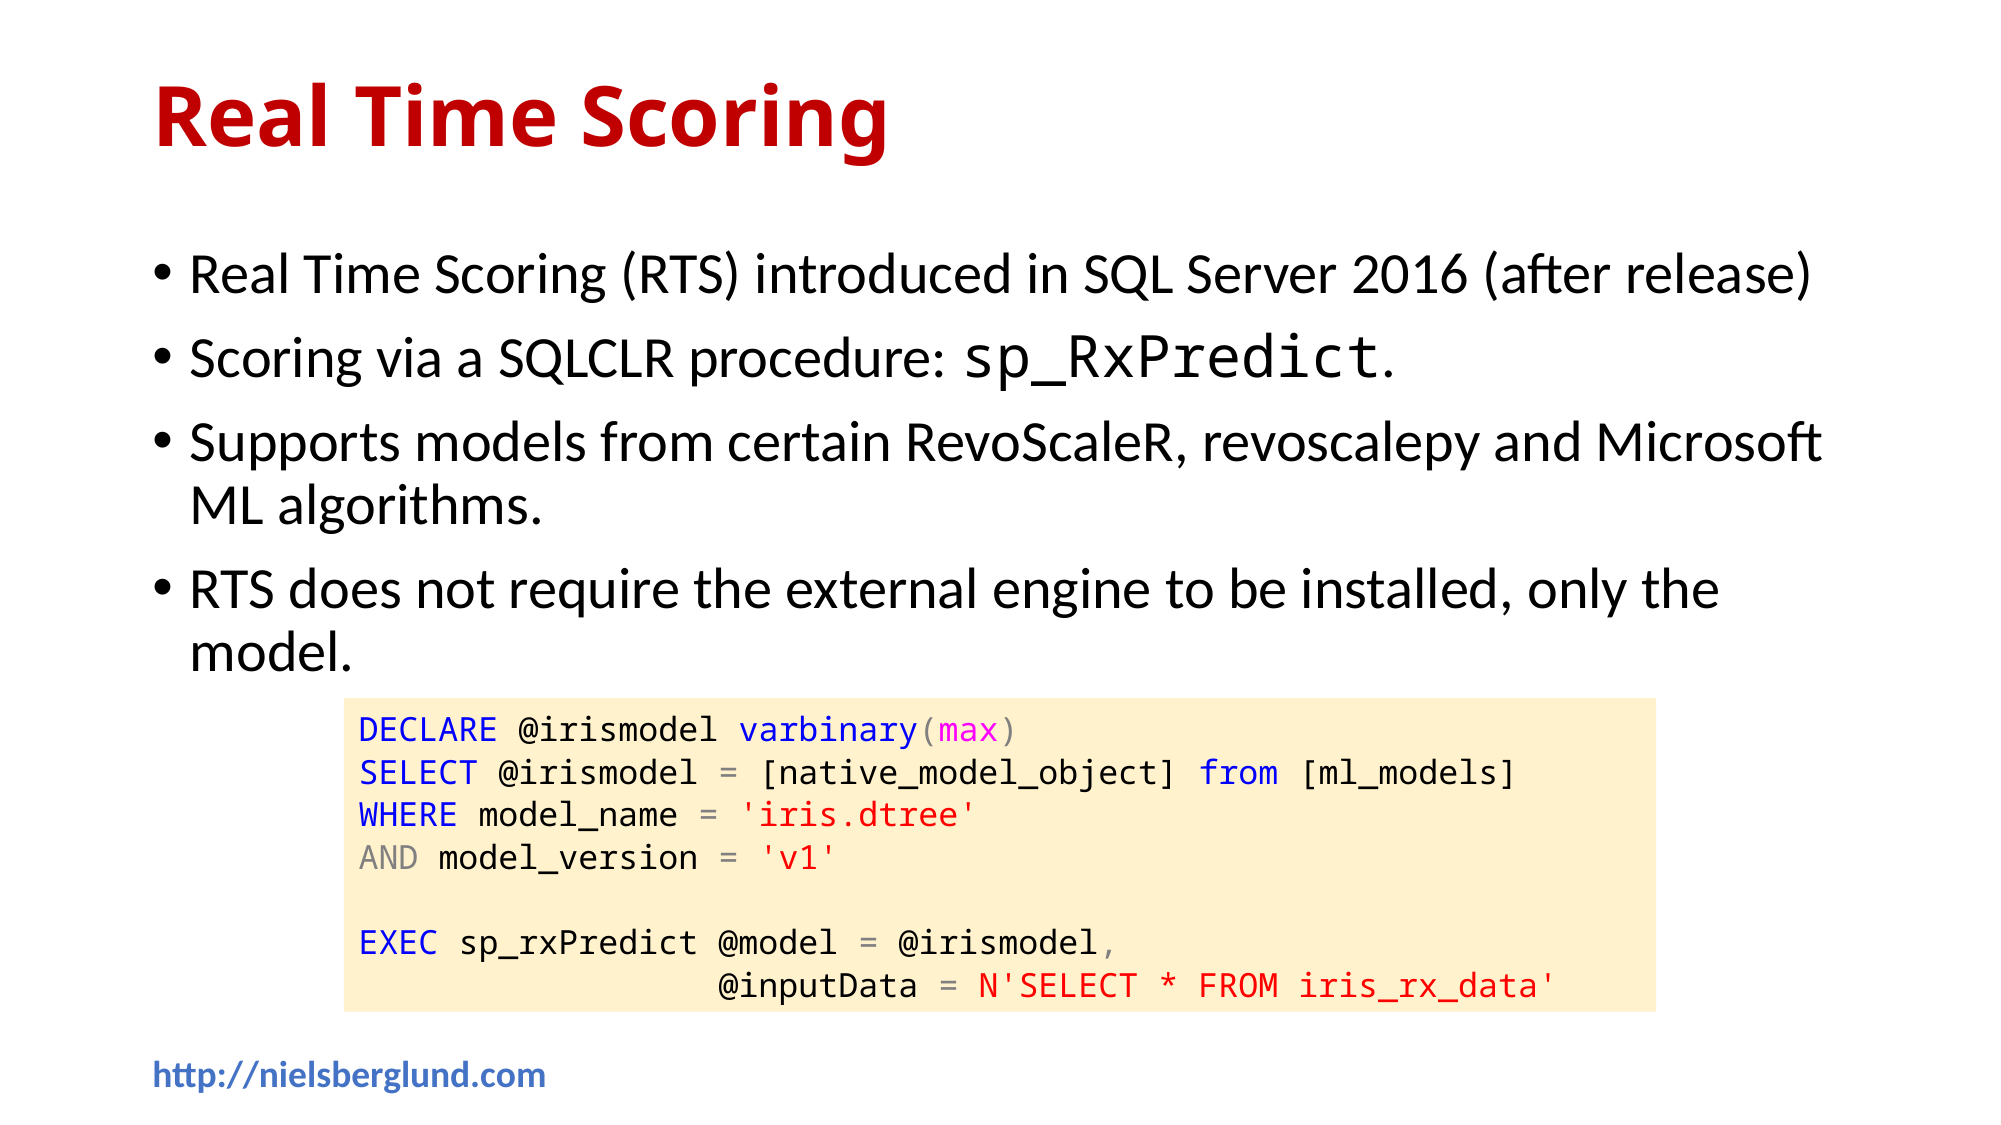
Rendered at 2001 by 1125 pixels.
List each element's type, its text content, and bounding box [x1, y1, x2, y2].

text_box DECLARE @irismodel varbinary(max) SELECT @irismodel = [native_model_object] from [ml_models] WHERE model_name = 'iris.dtree' AND model_version = 'v1' EXEC sp_rxPredict @model = @irismodel, @inputData = N'SELECT * FROM iris_rx_data' [343, 698, 1657, 1012]
footer http://nielsberglund.com [137, 1042, 563, 1103]
list Real Time Scoring (RTS) introduced in SQL Server 2016 (after release) Scoring via a SQLCLR procedure: sp_RxPredict. Supports models from certain RevoScaleR, revoscalepy and Microsoft ML algorithms. RTS does not require the external engine to be installed, only the model. [137, 236, 1863, 1027]
title Real Time Scoring [137, 59, 1863, 180]
